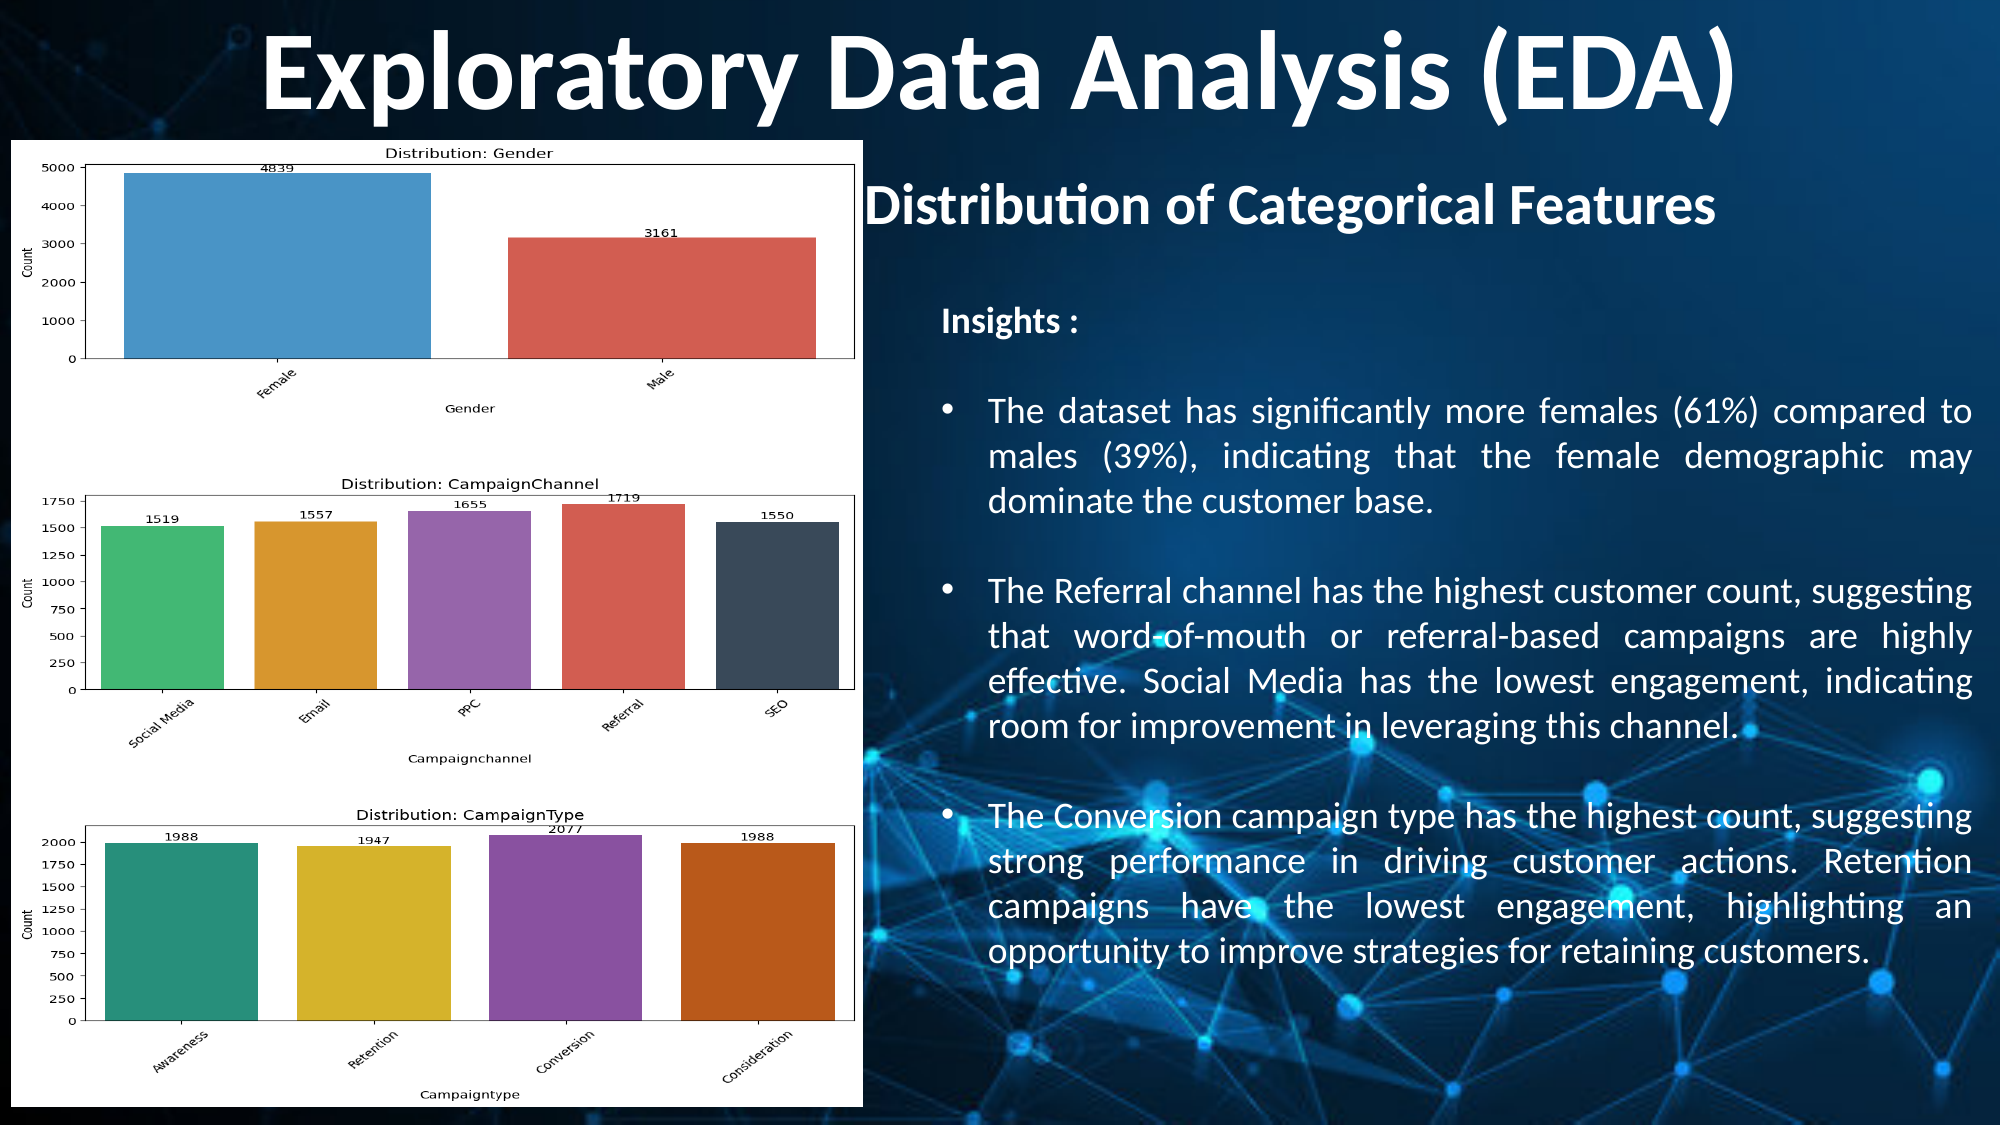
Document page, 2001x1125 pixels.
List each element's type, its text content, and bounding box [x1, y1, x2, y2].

text_box Distribution of Categorical Features [863, 158, 1745, 244]
title Exploratory Data Analysis (EDA) [130, 48, 1870, 232]
text_box Insights : The dataset has significantly more females (61%) compared to males (39%), indicating that the female demographic may dominate the customer base. The Referral channel has the highest customer count, suggesting that word-of-mouth or referral-based campaigns are highly effective. Social Media has the lowest engagement, indicating room for improvement in leveraging this channel. The Conversion campaign type has the highest count, suggesting strong performance in driving customer actions. Retention campaigns have the lowest engagement, highlighting an opportunity to improve strategies for retaining customers. [926, 288, 1989, 1024]
picture [0, 0, 2000, 1125]
